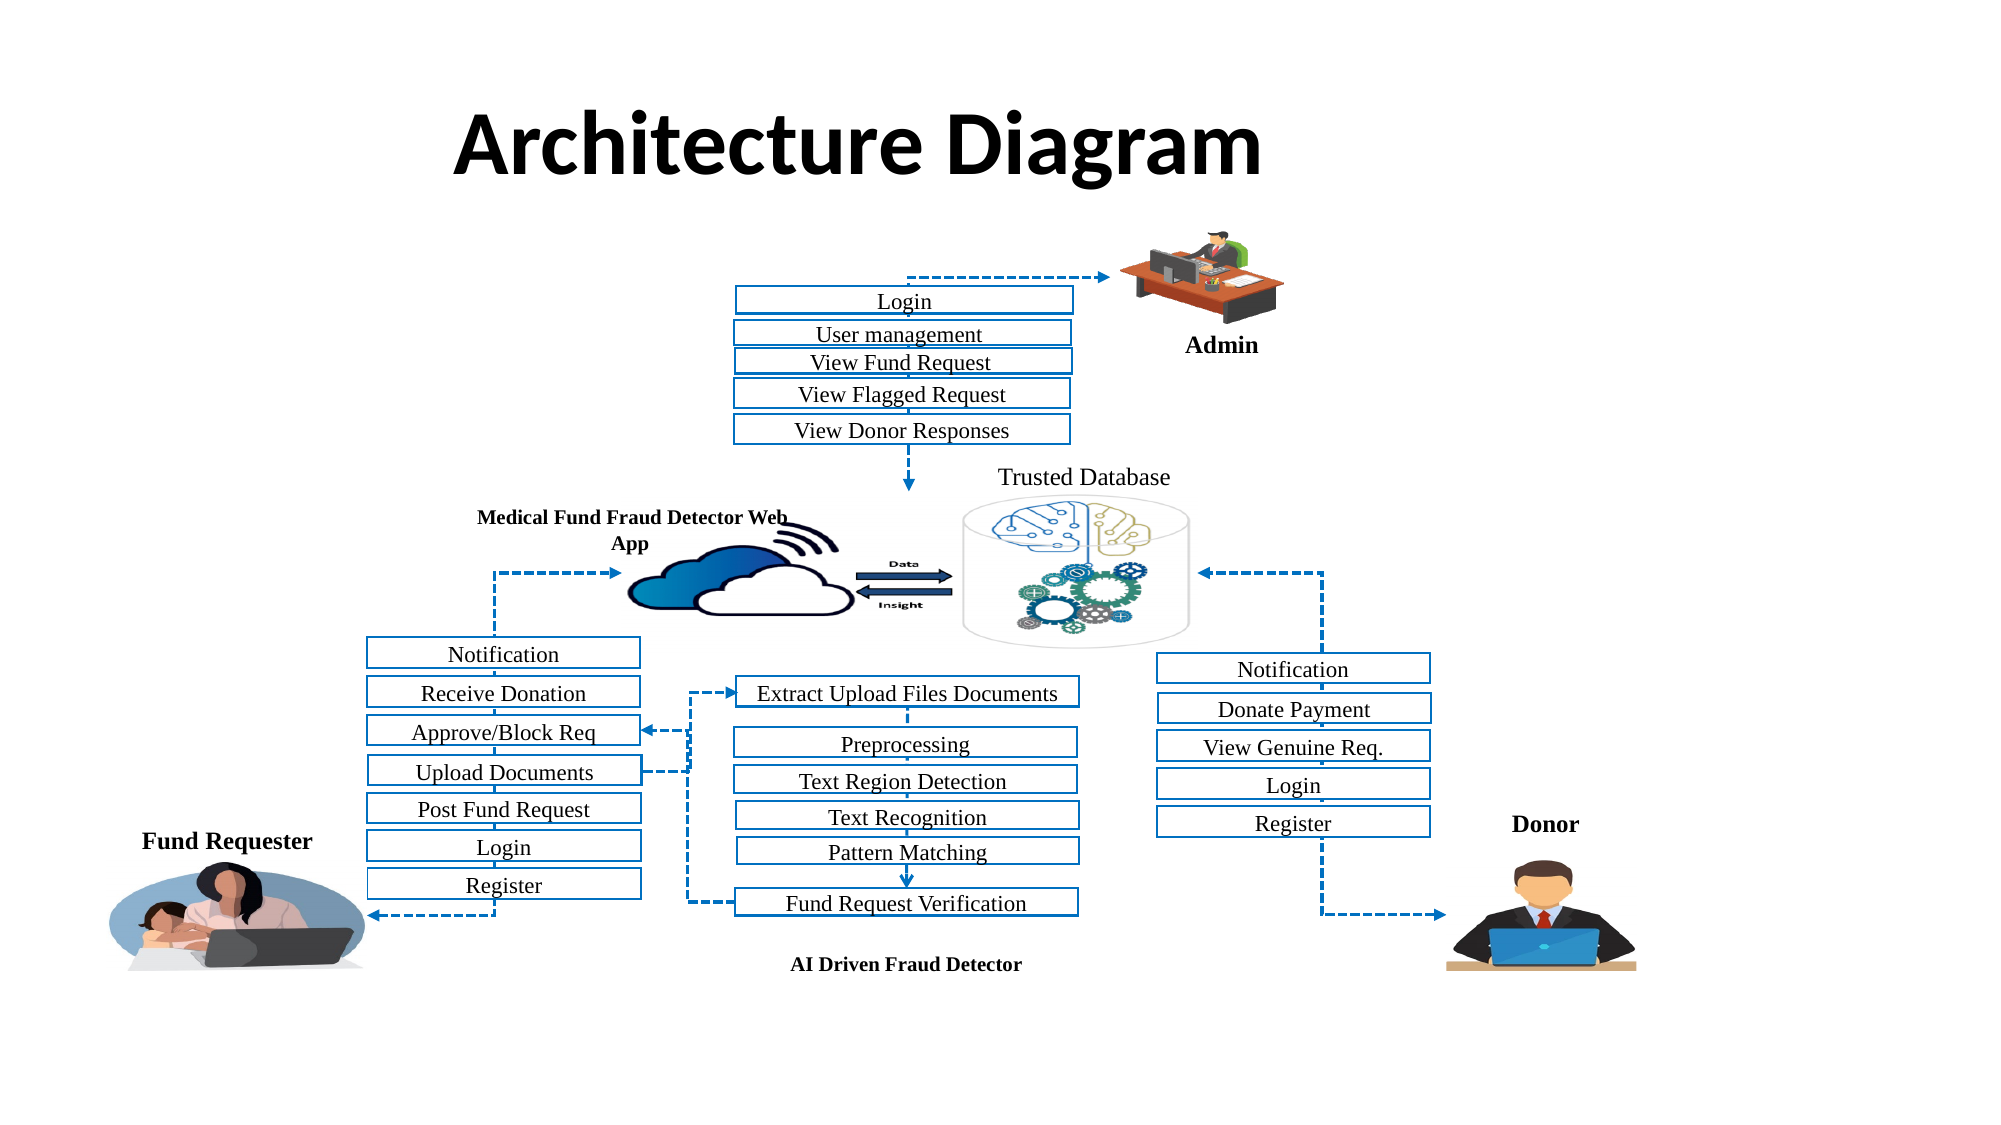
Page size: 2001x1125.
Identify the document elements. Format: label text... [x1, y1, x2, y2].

title Architecture Diagram [40, 35, 1679, 202]
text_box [105, 227, 1646, 1029]
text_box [643, 692, 739, 772]
